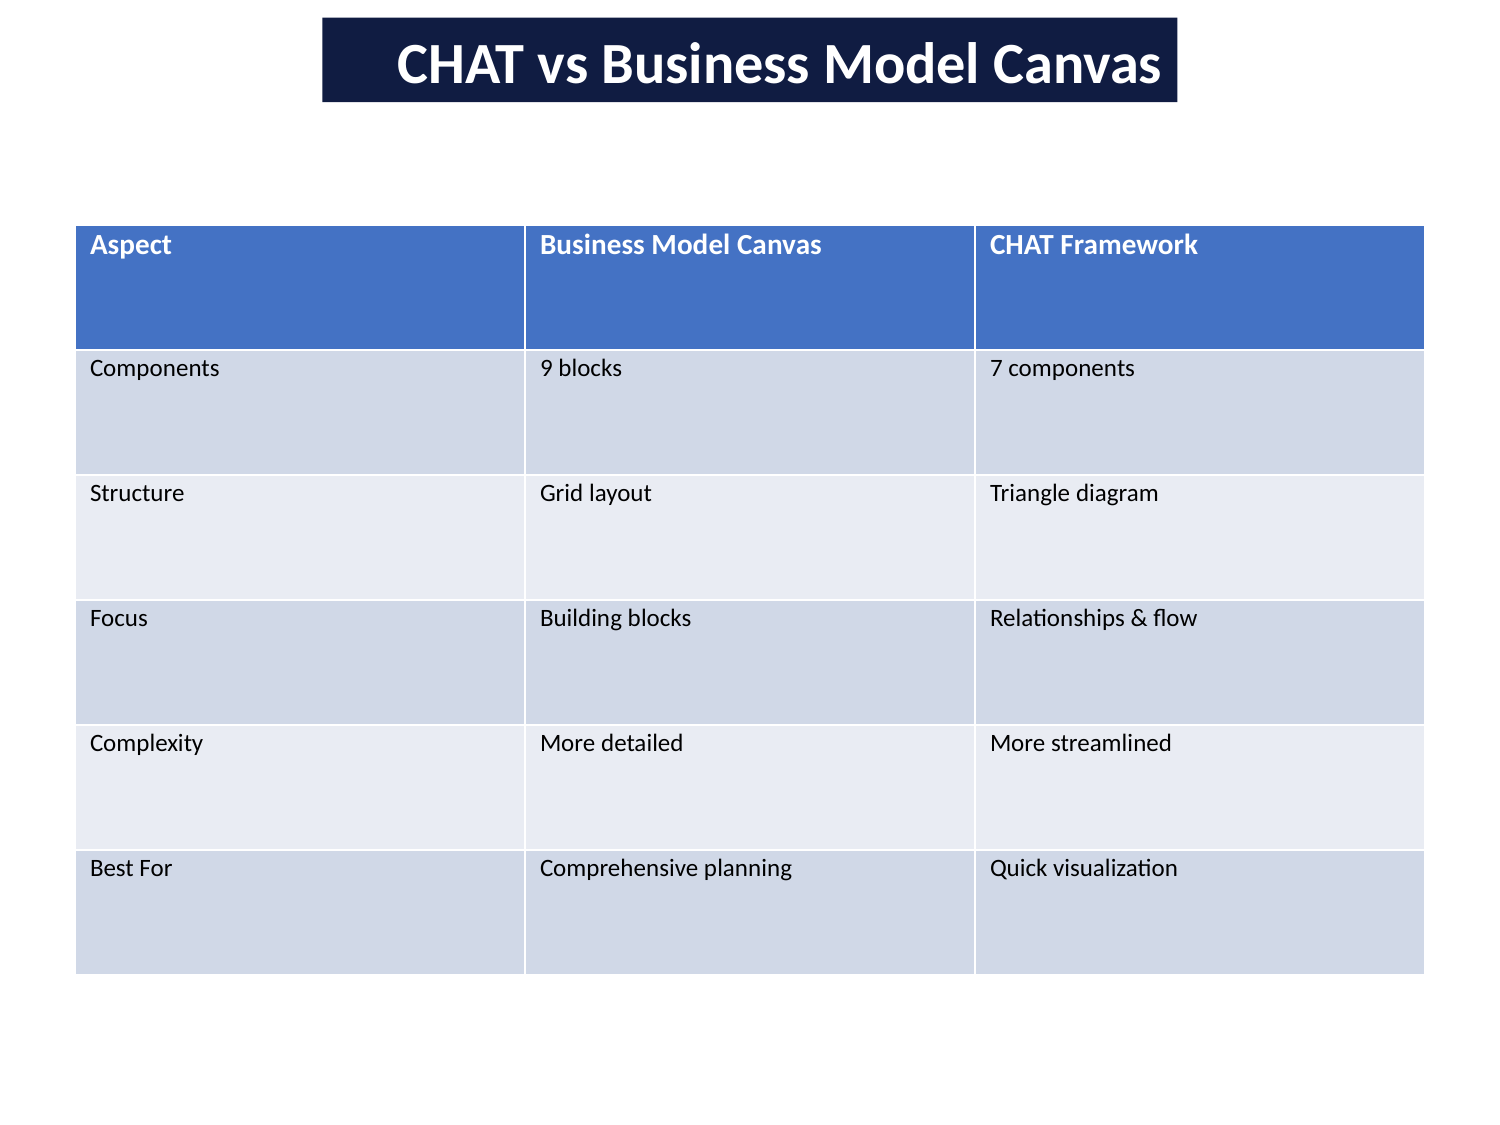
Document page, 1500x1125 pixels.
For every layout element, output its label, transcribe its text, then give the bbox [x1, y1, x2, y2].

table_cell Components [76, 351, 524, 474]
text_box CHAT vs Business Model Canvas [322, 17, 1178, 103]
table_cell Building blocks [526, 601, 974, 724]
table_cell 9 blocks [526, 351, 974, 474]
table_cell Triangle diagram [976, 476, 1424, 599]
table_header Business Model Canvas [526, 226, 974, 349]
table_cell Best For [76, 851, 524, 974]
table_cell Quick visualization [976, 851, 1424, 974]
table_cell More streamlined [976, 726, 1424, 849]
table_cell 7 components [976, 351, 1424, 474]
table_cell Focus [76, 601, 524, 724]
table_header CHAT Framework [976, 226, 1424, 349]
table_cell Comprehensive planning [526, 851, 974, 974]
table_header Aspect [76, 226, 524, 349]
table_cell Relationships & flow [976, 601, 1424, 724]
table_cell More detailed [526, 726, 974, 849]
table_cell Complexity [76, 726, 524, 849]
table_cell Structure [76, 476, 524, 599]
table_cell Grid layout [526, 476, 974, 599]
